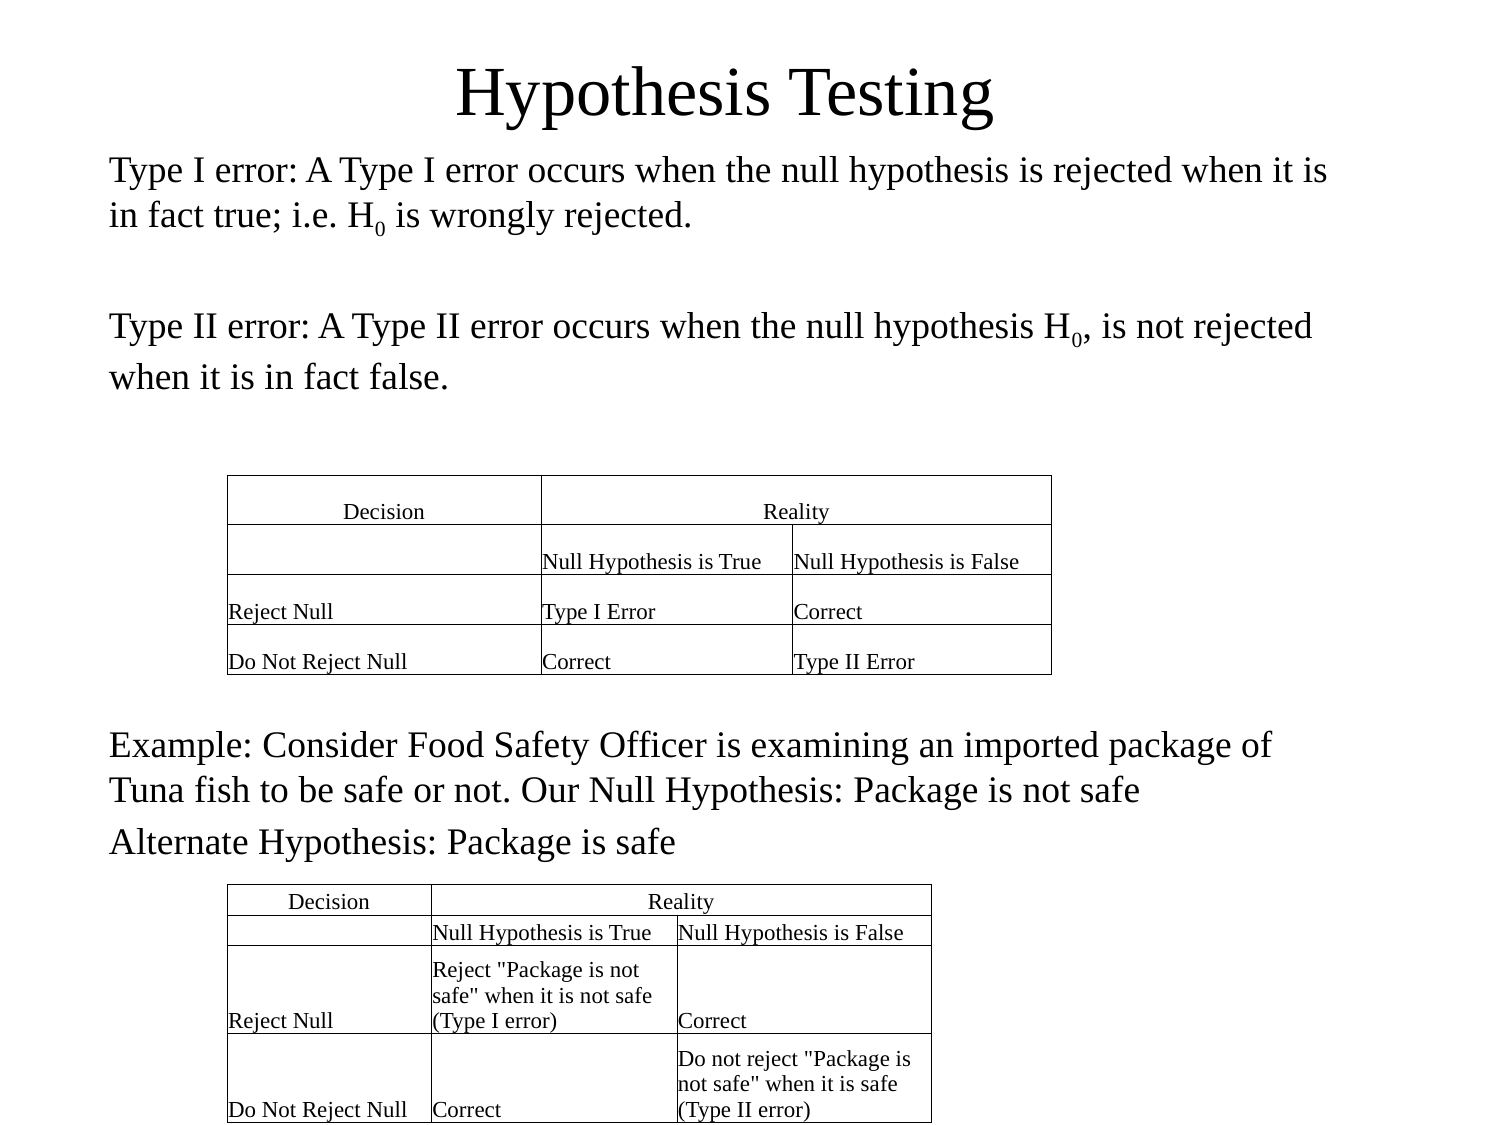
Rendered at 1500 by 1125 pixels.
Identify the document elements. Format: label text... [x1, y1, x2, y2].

table_cell Do Not Reject Null [228, 1034, 431, 1122]
table_cell Null Hypothesis is False [793, 525, 1051, 574]
table_cell Correct [432, 1034, 677, 1122]
table_cell Reject Null [228, 575, 541, 624]
table_cell Correct [793, 575, 1051, 624]
subtitle Type I error: A Type I error occurs when the null hypothesis is rejected when it is in fact true; i.e. H0 is wrongly rejected. Type II error: A Type II error occurs when the null hypothesis H0, is not rejected when it is in fact false. Example: Consider Food Safety Officer is examining an imported package of Tuna fish to be safe or not. Our Null Hypothesis: Package is not safe Alternate Hypothesis: Package is safe [93, 137, 1357, 275]
table_cell Correct [678, 946, 931, 1033]
title Hypothesis Testing [87, 37, 1363, 138]
table_header Reality [542, 476, 1051, 524]
table_cell Reject Null [228, 946, 431, 1033]
table_cell Reject "Package is not safe" when it is not safe (Type I error) [432, 946, 677, 1033]
table_cell [228, 525, 541, 574]
table_cell Null Hypothesis is True [432, 916, 677, 945]
table_cell Correct [542, 625, 792, 674]
table_cell Null Hypothesis is True [542, 525, 792, 574]
table_cell Do not reject "Package is not safe" when it is safe (Type II error) [678, 1034, 931, 1122]
table_cell Do Not Reject Null [228, 625, 541, 674]
table_header Decision [228, 885, 431, 915]
table_cell [228, 916, 431, 945]
table_cell Null Hypothesis is False [678, 916, 931, 945]
table_cell Type I Error [542, 575, 792, 624]
table_cell Type II Error [793, 625, 1051, 674]
table_header Decision [228, 476, 541, 524]
table_header Reality [432, 885, 931, 915]
